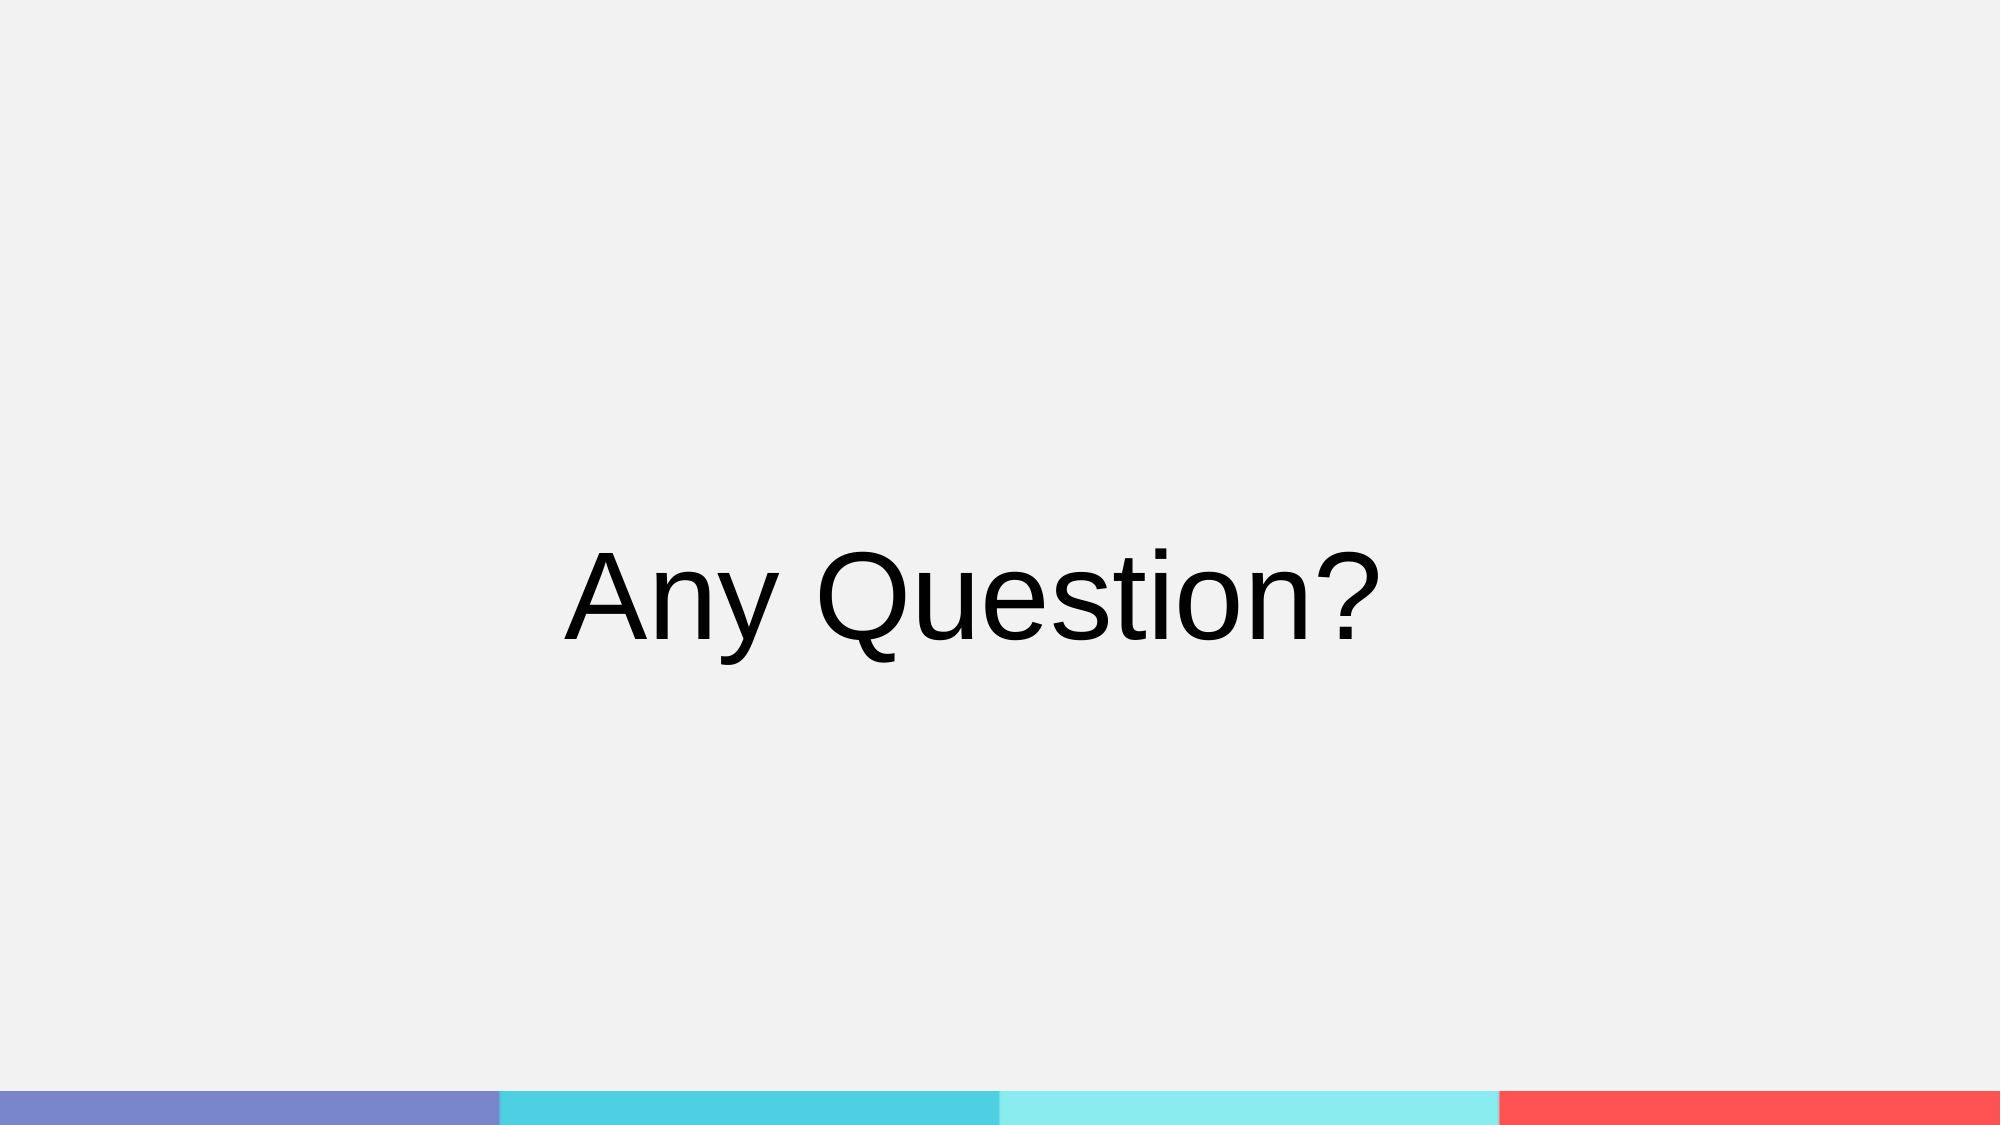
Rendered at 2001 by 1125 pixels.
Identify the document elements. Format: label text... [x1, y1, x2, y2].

picture [0, 1091, 2000, 1125]
title Any Question? [562, 512, 1425, 703]
